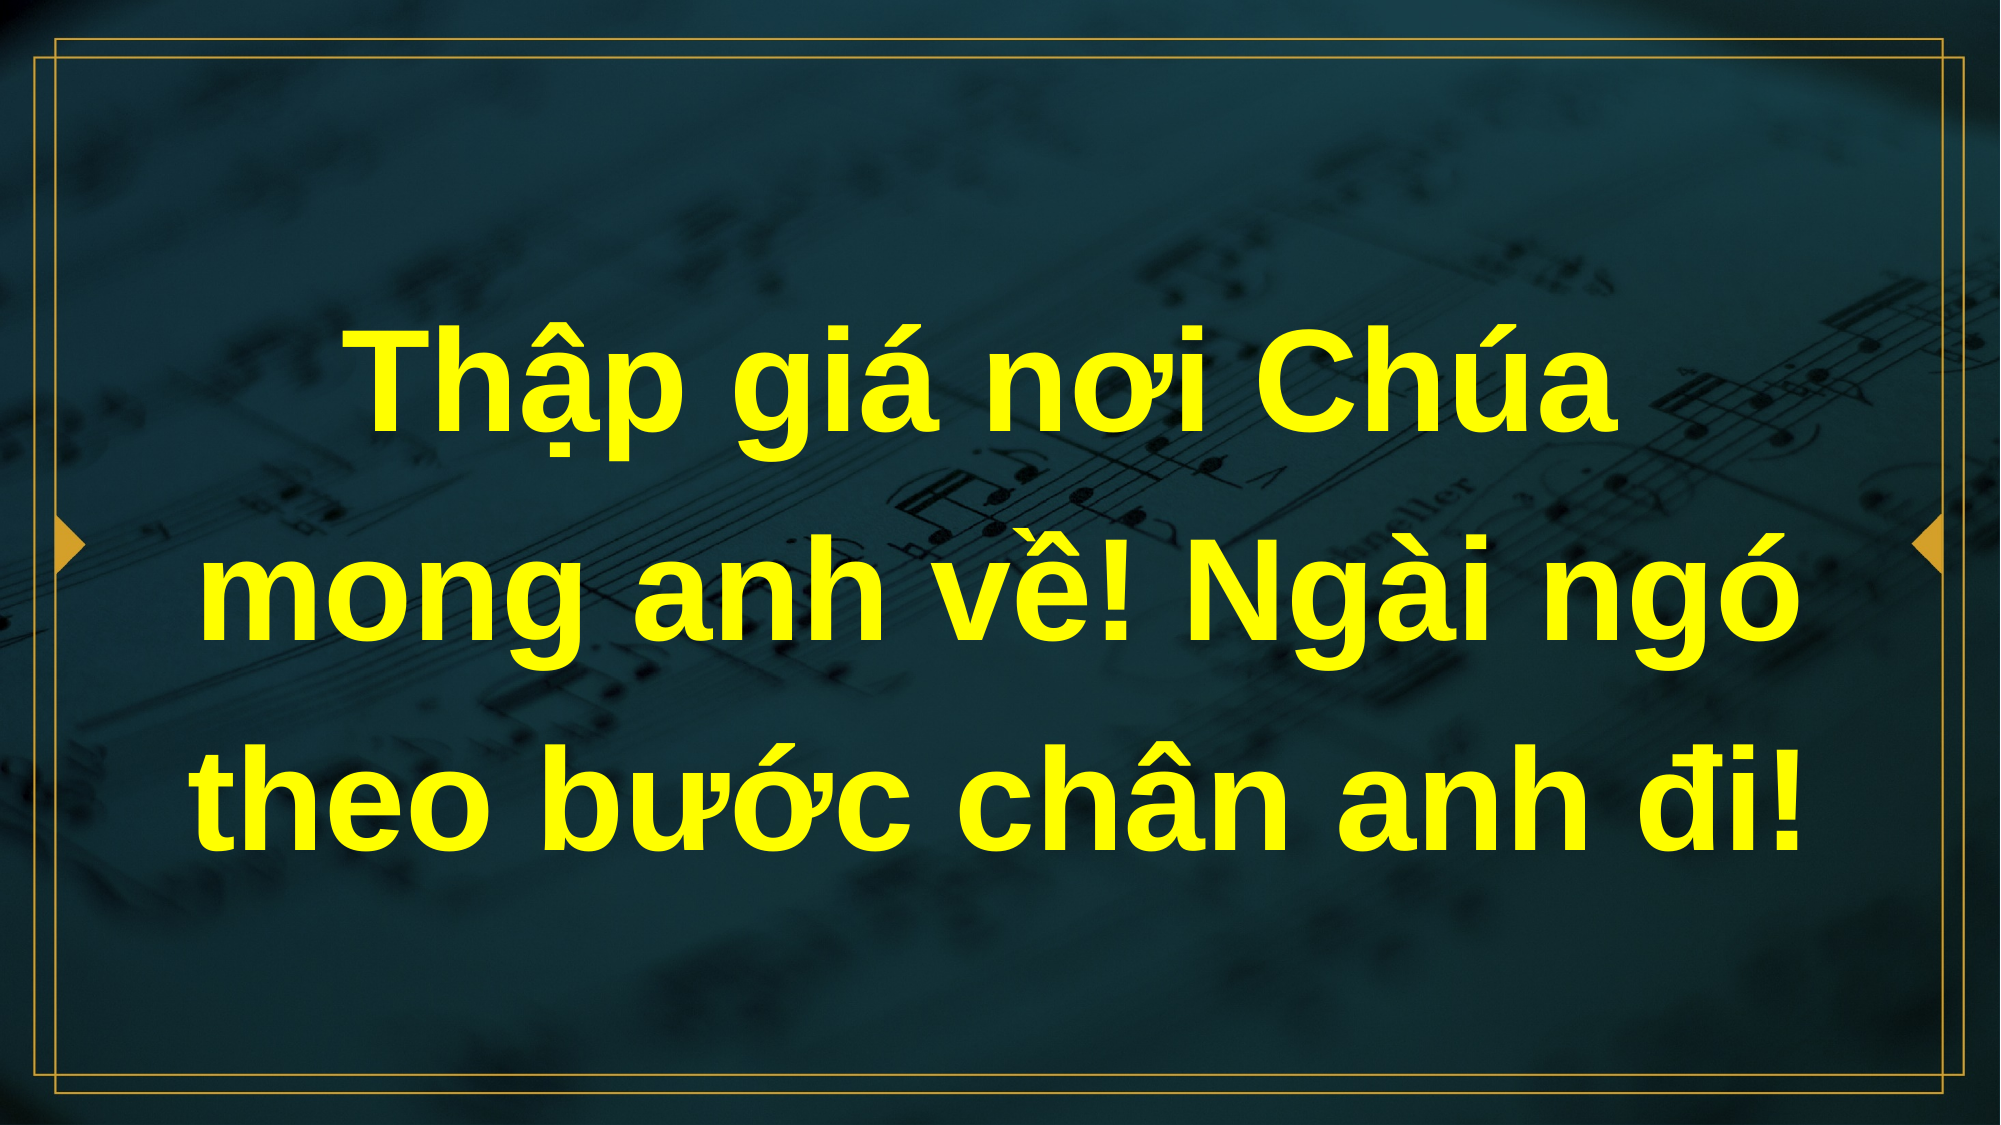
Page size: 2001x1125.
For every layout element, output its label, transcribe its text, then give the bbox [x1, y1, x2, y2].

picture [0, 0, 2000, 1125]
title Thập giá nơi Chúa mong anh về! Ngài ngó theo bước chân anh đi! [55, 53, 1945, 1077]
